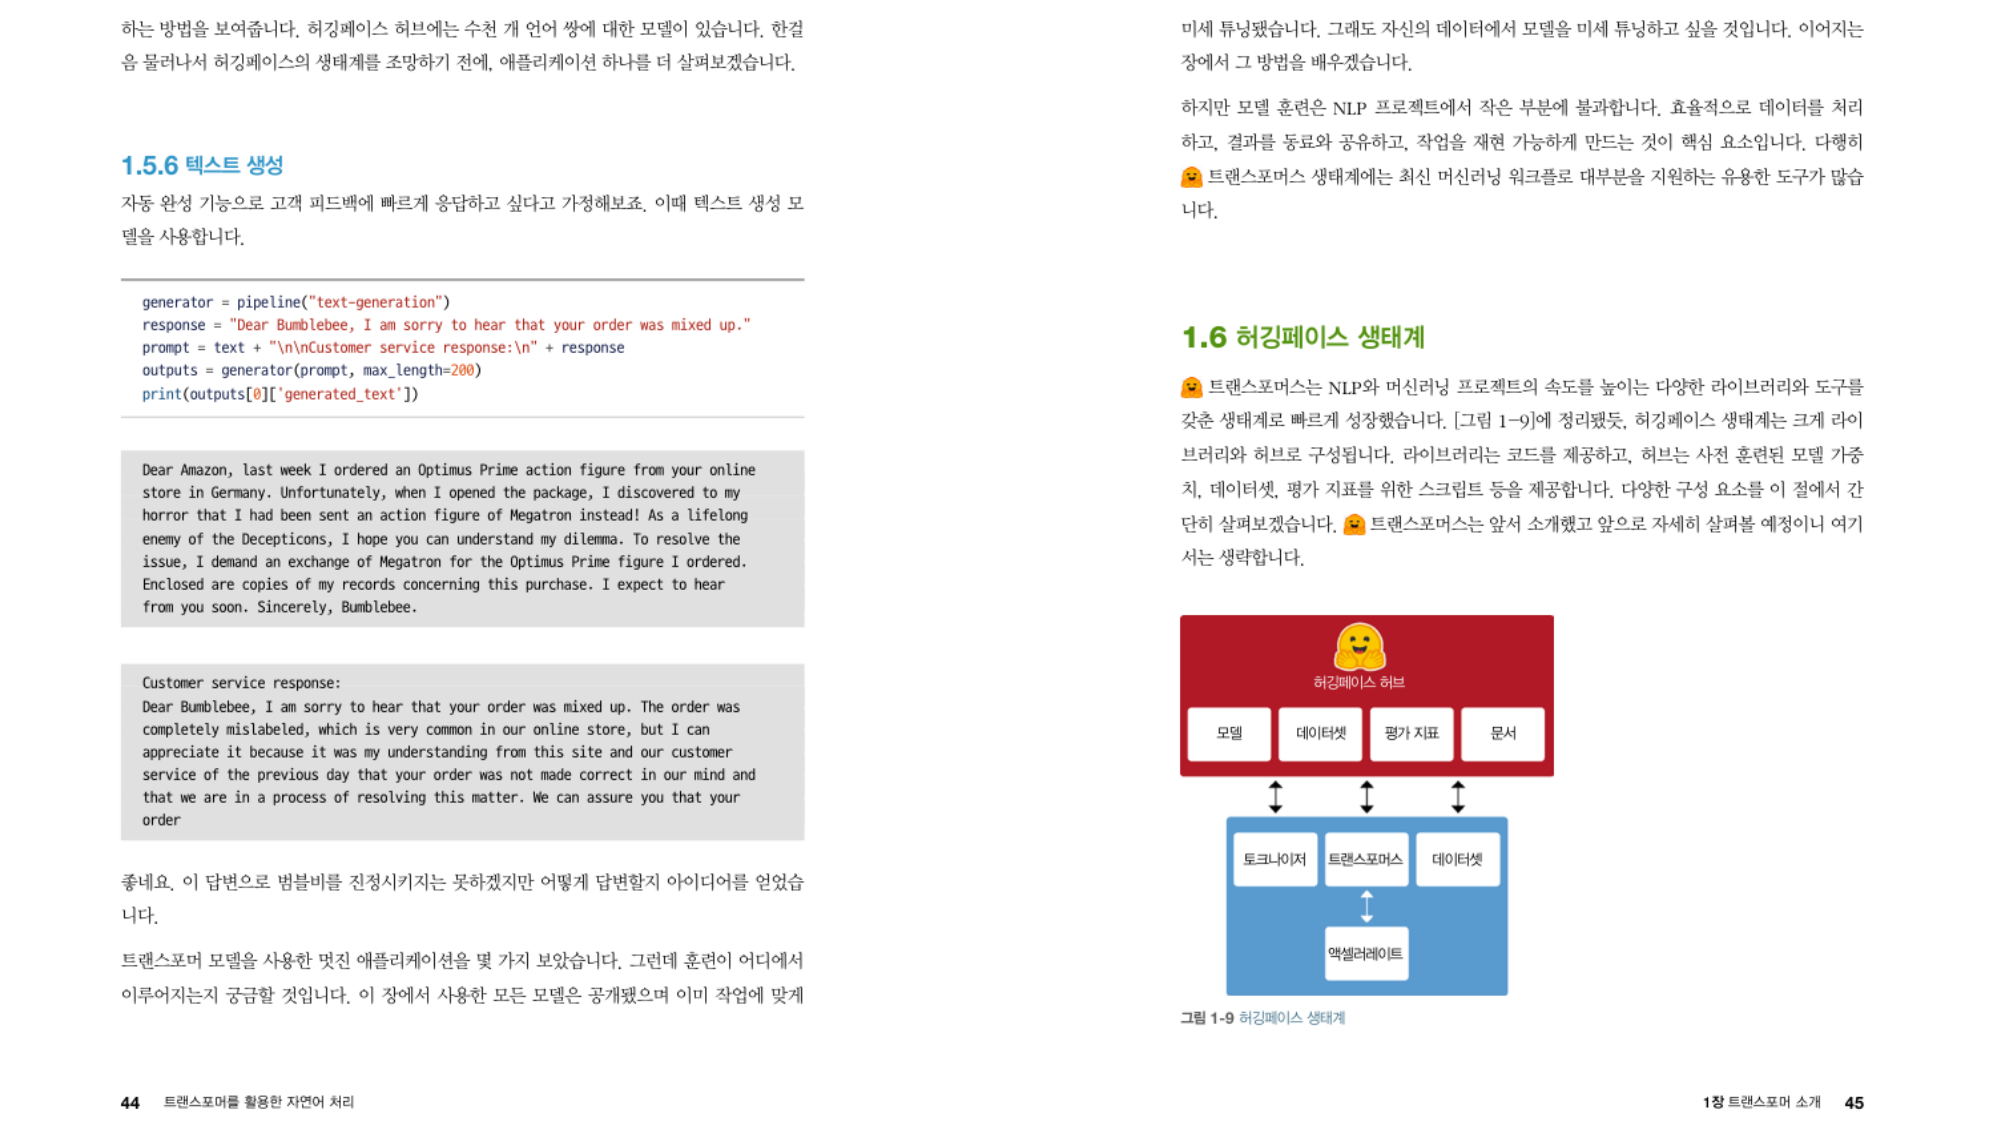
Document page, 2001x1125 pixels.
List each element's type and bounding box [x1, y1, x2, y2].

picture [104, 0, 1896, 1125]
